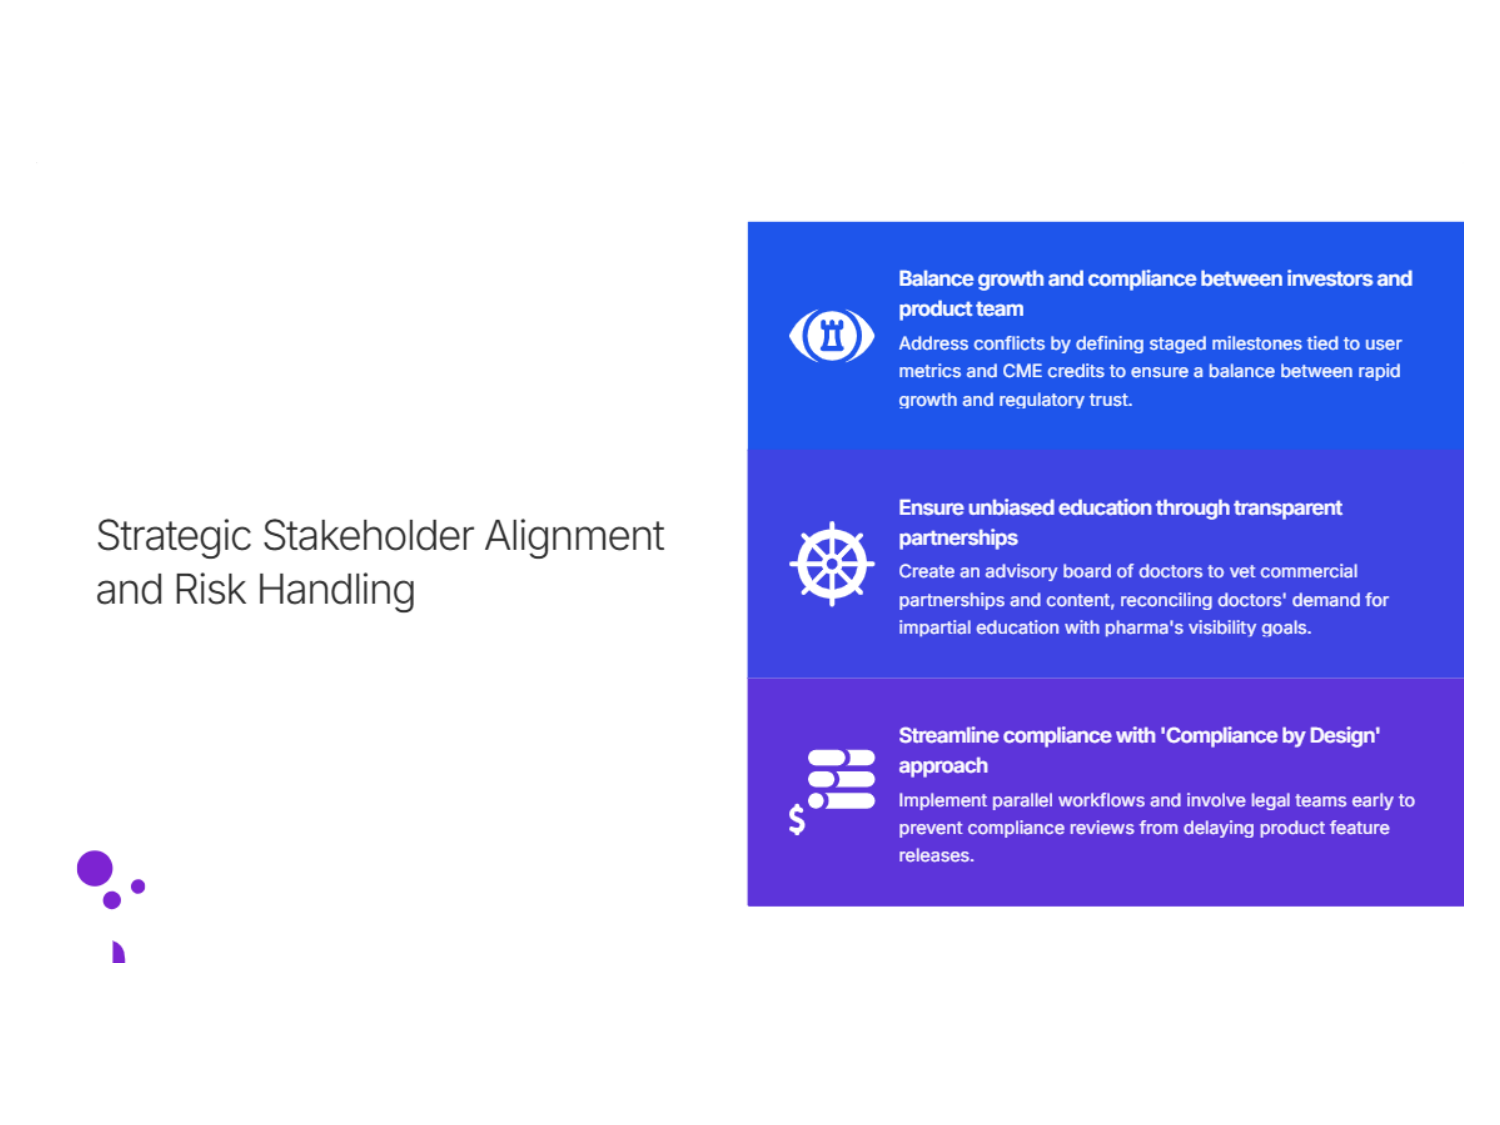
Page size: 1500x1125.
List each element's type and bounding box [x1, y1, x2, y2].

picture [36, 162, 1464, 963]
